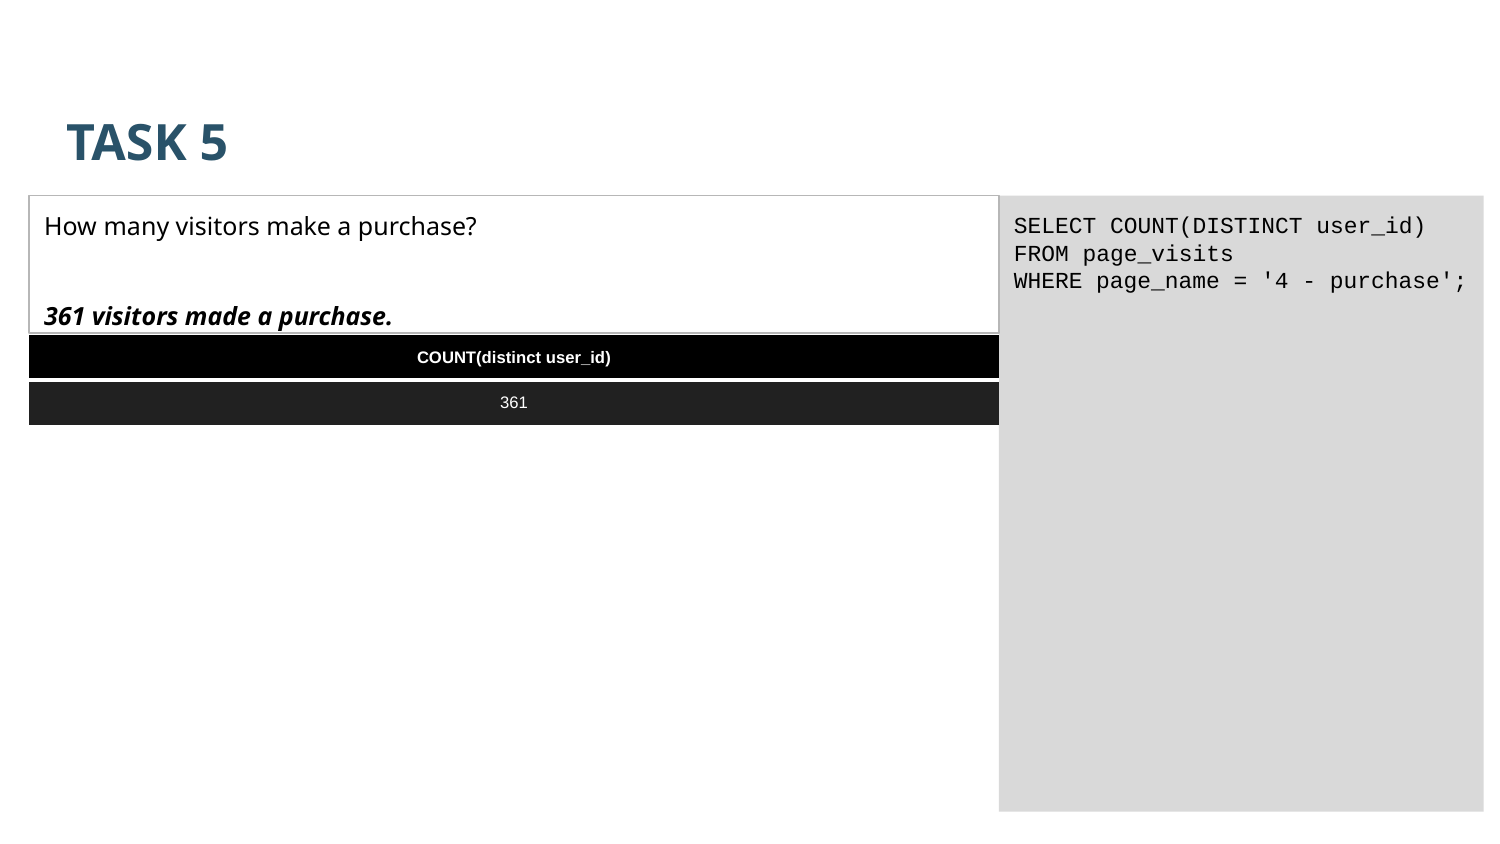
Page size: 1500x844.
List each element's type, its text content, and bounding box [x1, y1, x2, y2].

text_box TASK 5 [51, 48, 1449, 186]
table_cell 361 [29, 382, 999, 425]
text_box How many visitors make a purchase? 361 visitors made a purchase. [29, 195, 999, 334]
table_header COUNT(distinct user_id) [29, 335, 999, 378]
text_box SELECT COUNT(DISTINCT user_id) FROM page_visits WHERE page_name = '4 - purchase'; [998, 195, 1484, 812]
